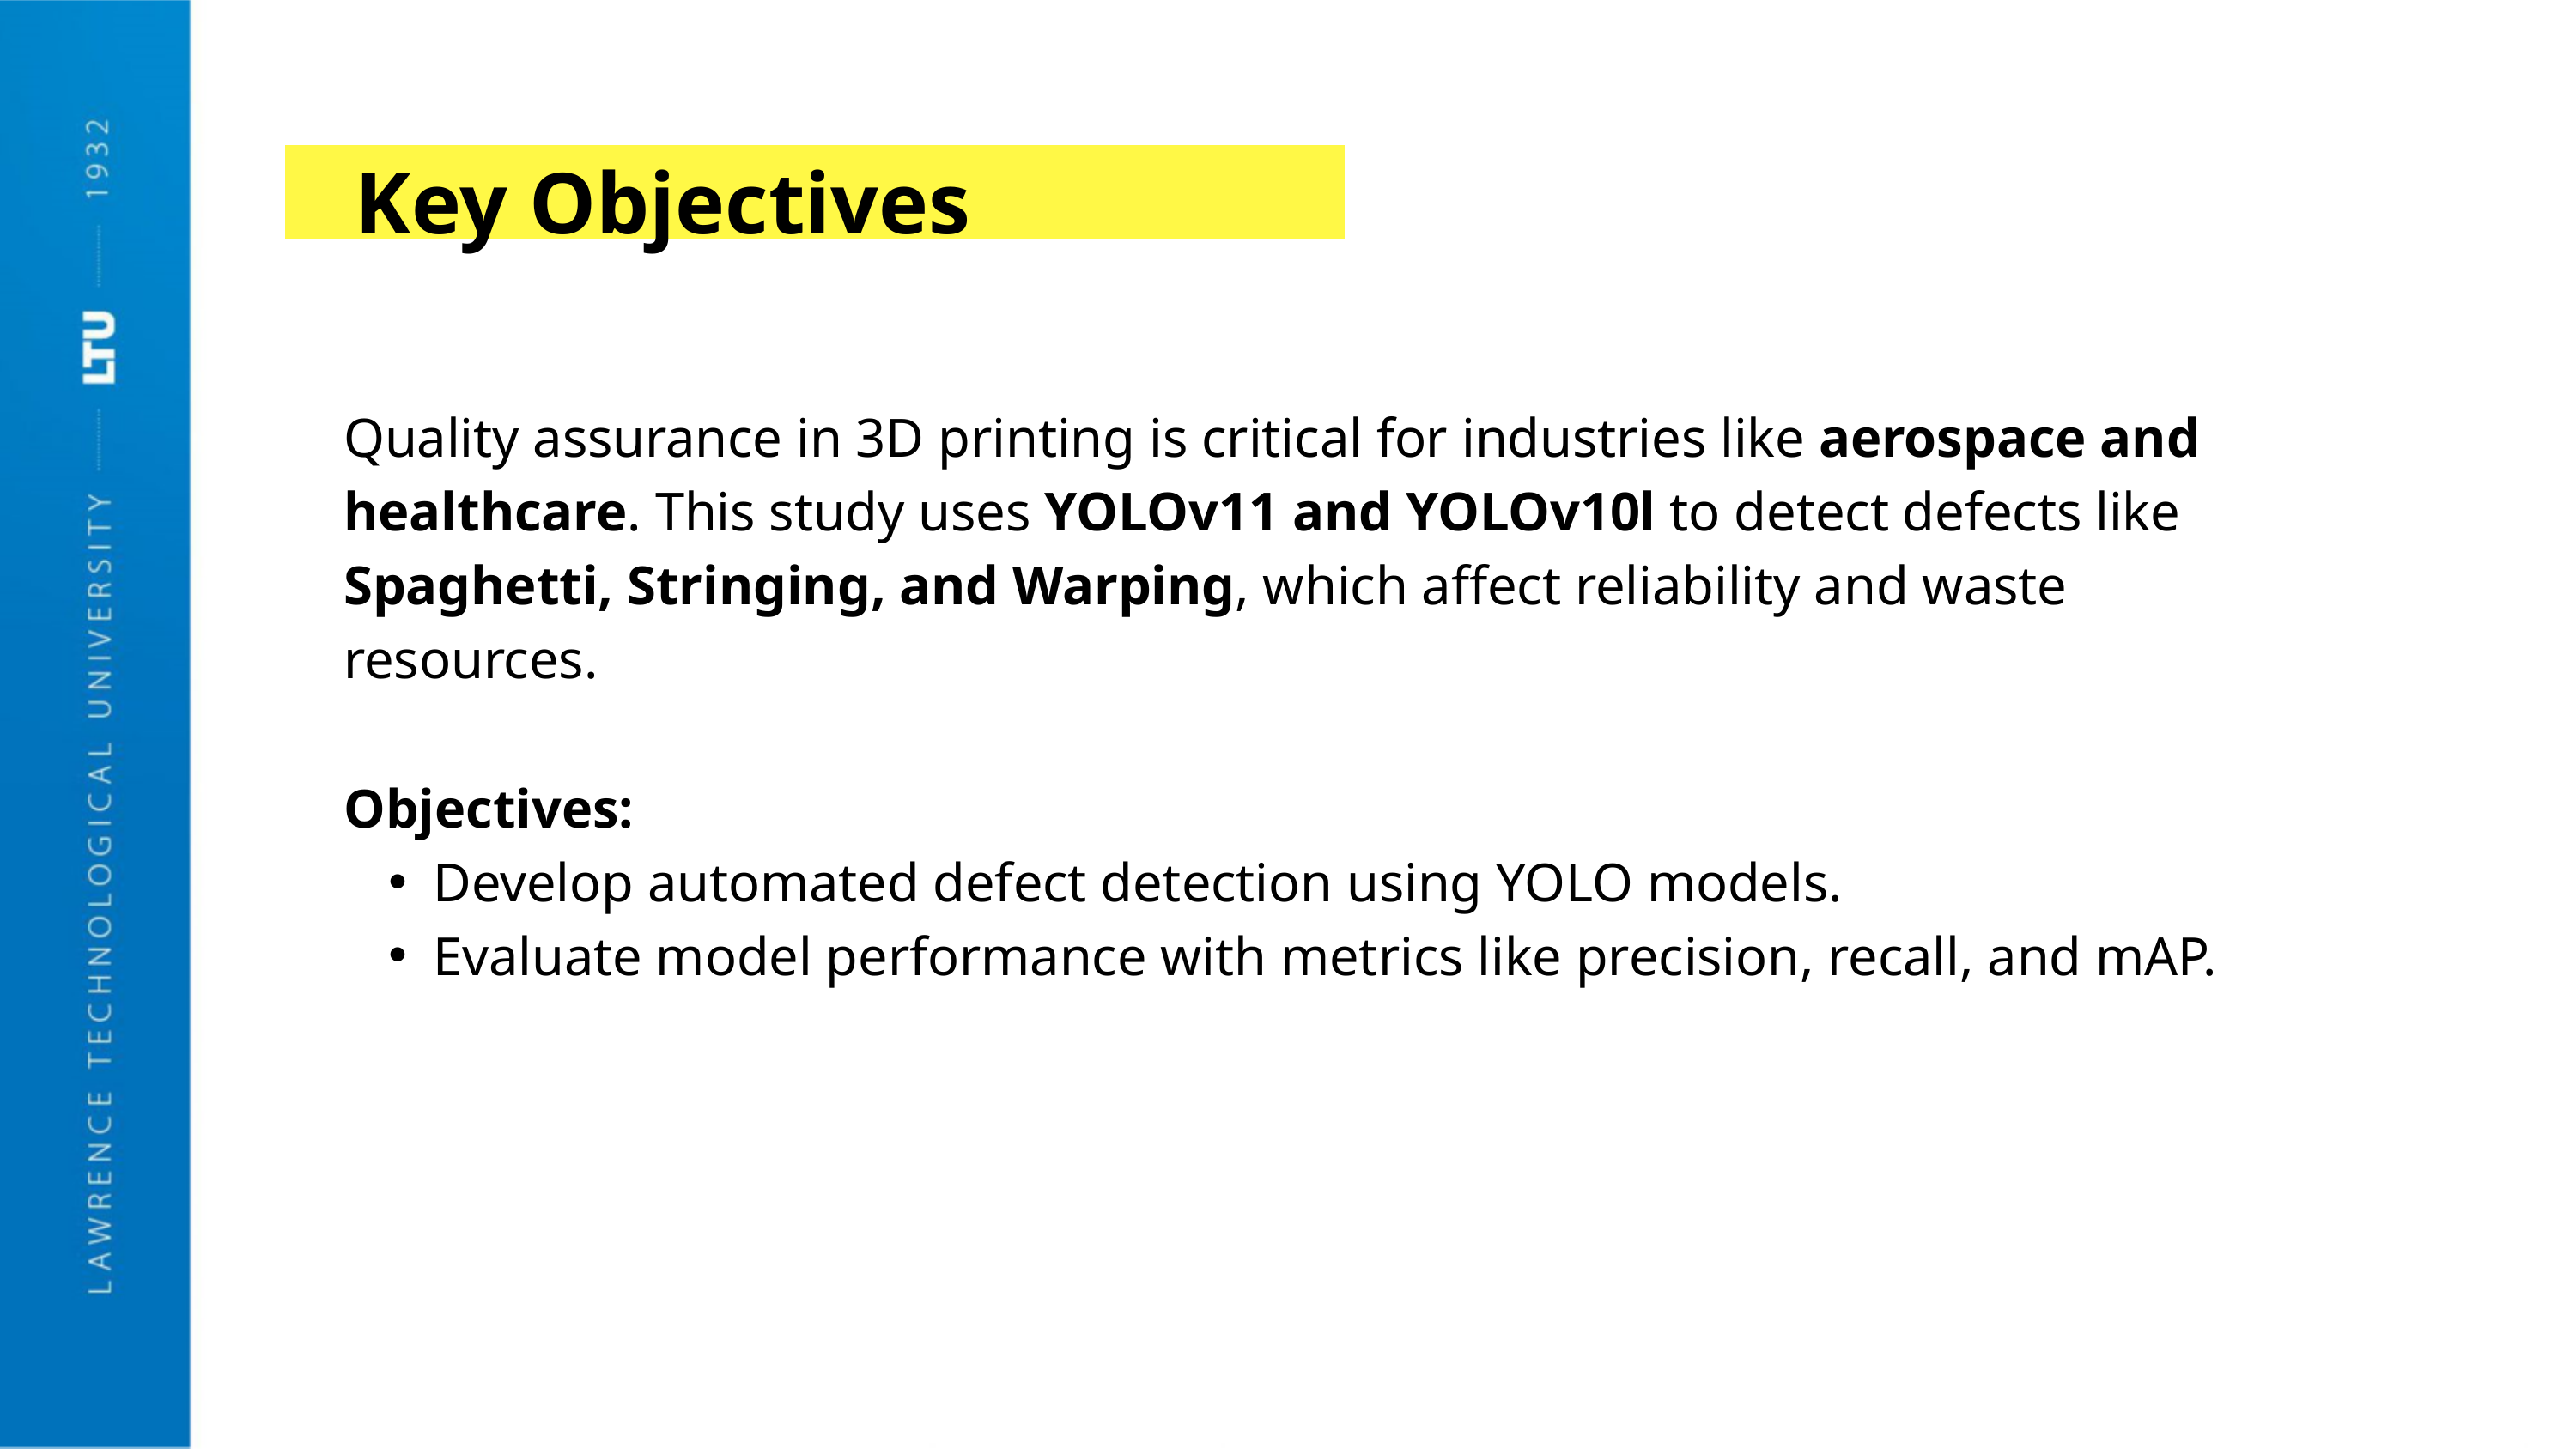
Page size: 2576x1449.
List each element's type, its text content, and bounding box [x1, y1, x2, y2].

text_box Key Objectives [355, 132, 1390, 251]
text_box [284, 144, 1346, 240]
text_box Quality assurance in 3D printing is critical for industries like aerospace and healthcare. This study uses YOLOv11 and YOLOv10l to detect defects like Spaghetti, Stringing, and Warping, which affect reliability and waste resources. Objectives: Develop automated defect detection using YOLO models. Evaluate model performance with metrics like precision, recall, and mAP. [343, 320, 2233, 1063]
text_box [0, 0, 2576, 1449]
